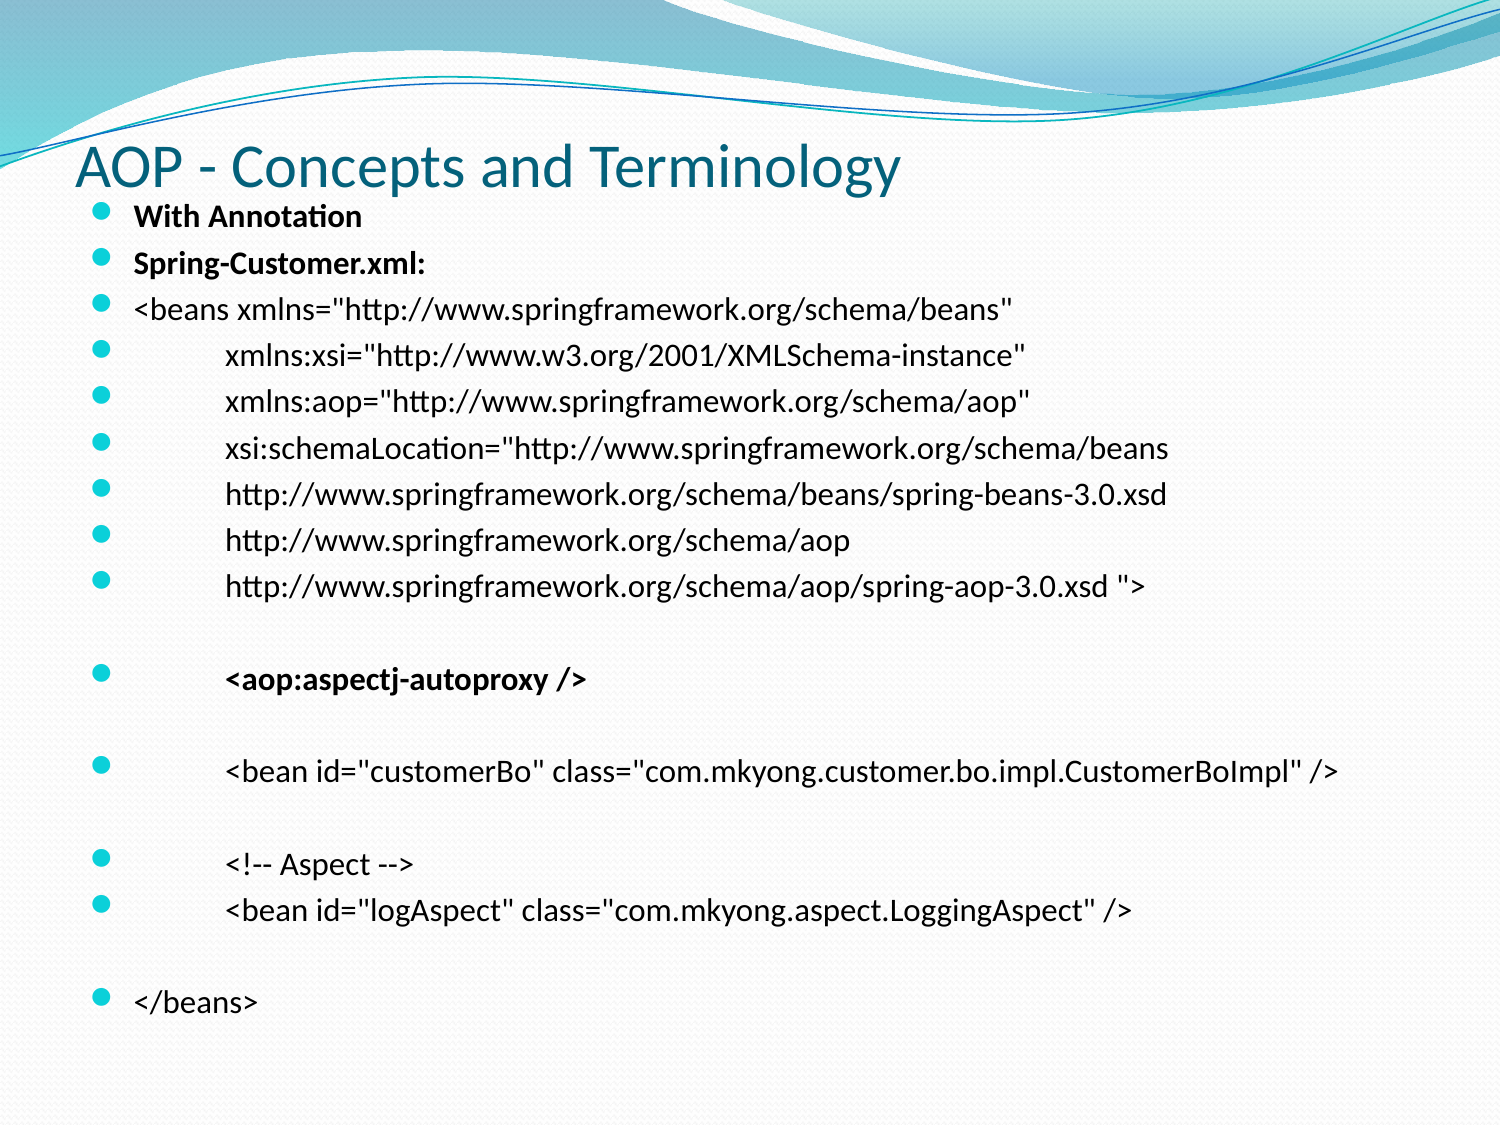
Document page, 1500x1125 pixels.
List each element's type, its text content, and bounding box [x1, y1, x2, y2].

list With Annotation Spring-Customer.xml: <beans xmlns="http://www.springframework.org/schema/beans" xmlns:xsi="http://www.w3.org/2001/XMLSchema-instance" xmlns:aop="http://www.springframework.org/schema/aop" xsi:schemaLocation="http://www.springframework.org/schema/beans http://www.springframework.org/schema/beans/spring-beans-3.0.xsd http://www.springframework.org/schema/aop http://www.springframework.org/schema/aop/spring-aop-3.0.xsd "> <aop:aspectj-autoproxy /> <bean id="customerBo" class="com.mkyong.customer.bo.impl.CustomerBoImpl" /> <!-- Aspect --> <bean id="logAspect" class="com.mkyong.aspect.LoggingAspect" /> </beans> [75, 187, 1425, 1038]
title AOP - Concepts and Terminology [75, 115, 1425, 187]
